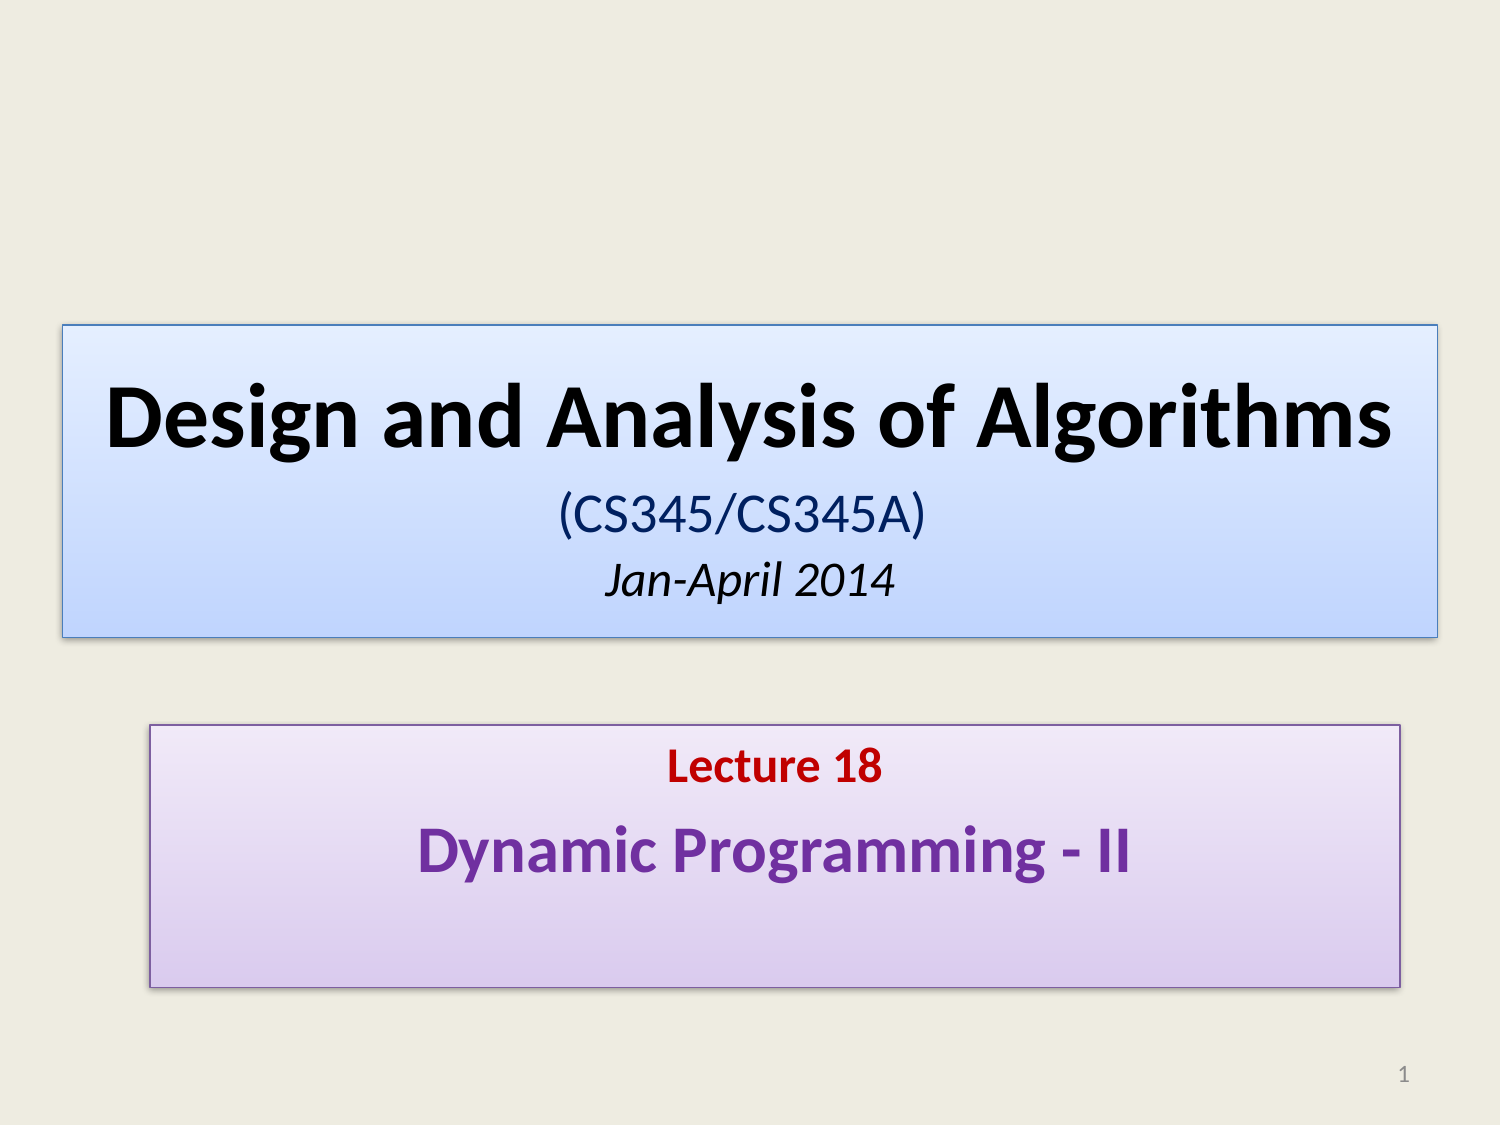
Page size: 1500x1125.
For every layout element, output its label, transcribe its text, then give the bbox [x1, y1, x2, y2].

slide_number 1 [1074, 1042, 1425, 1103]
subtitle Lecture 18 Dynamic Programming - II [149, 724, 1401, 988]
title Design and Analysis of Algorithms (CS345/CS345A) Jan-April 2014 [62, 324, 1438, 638]
